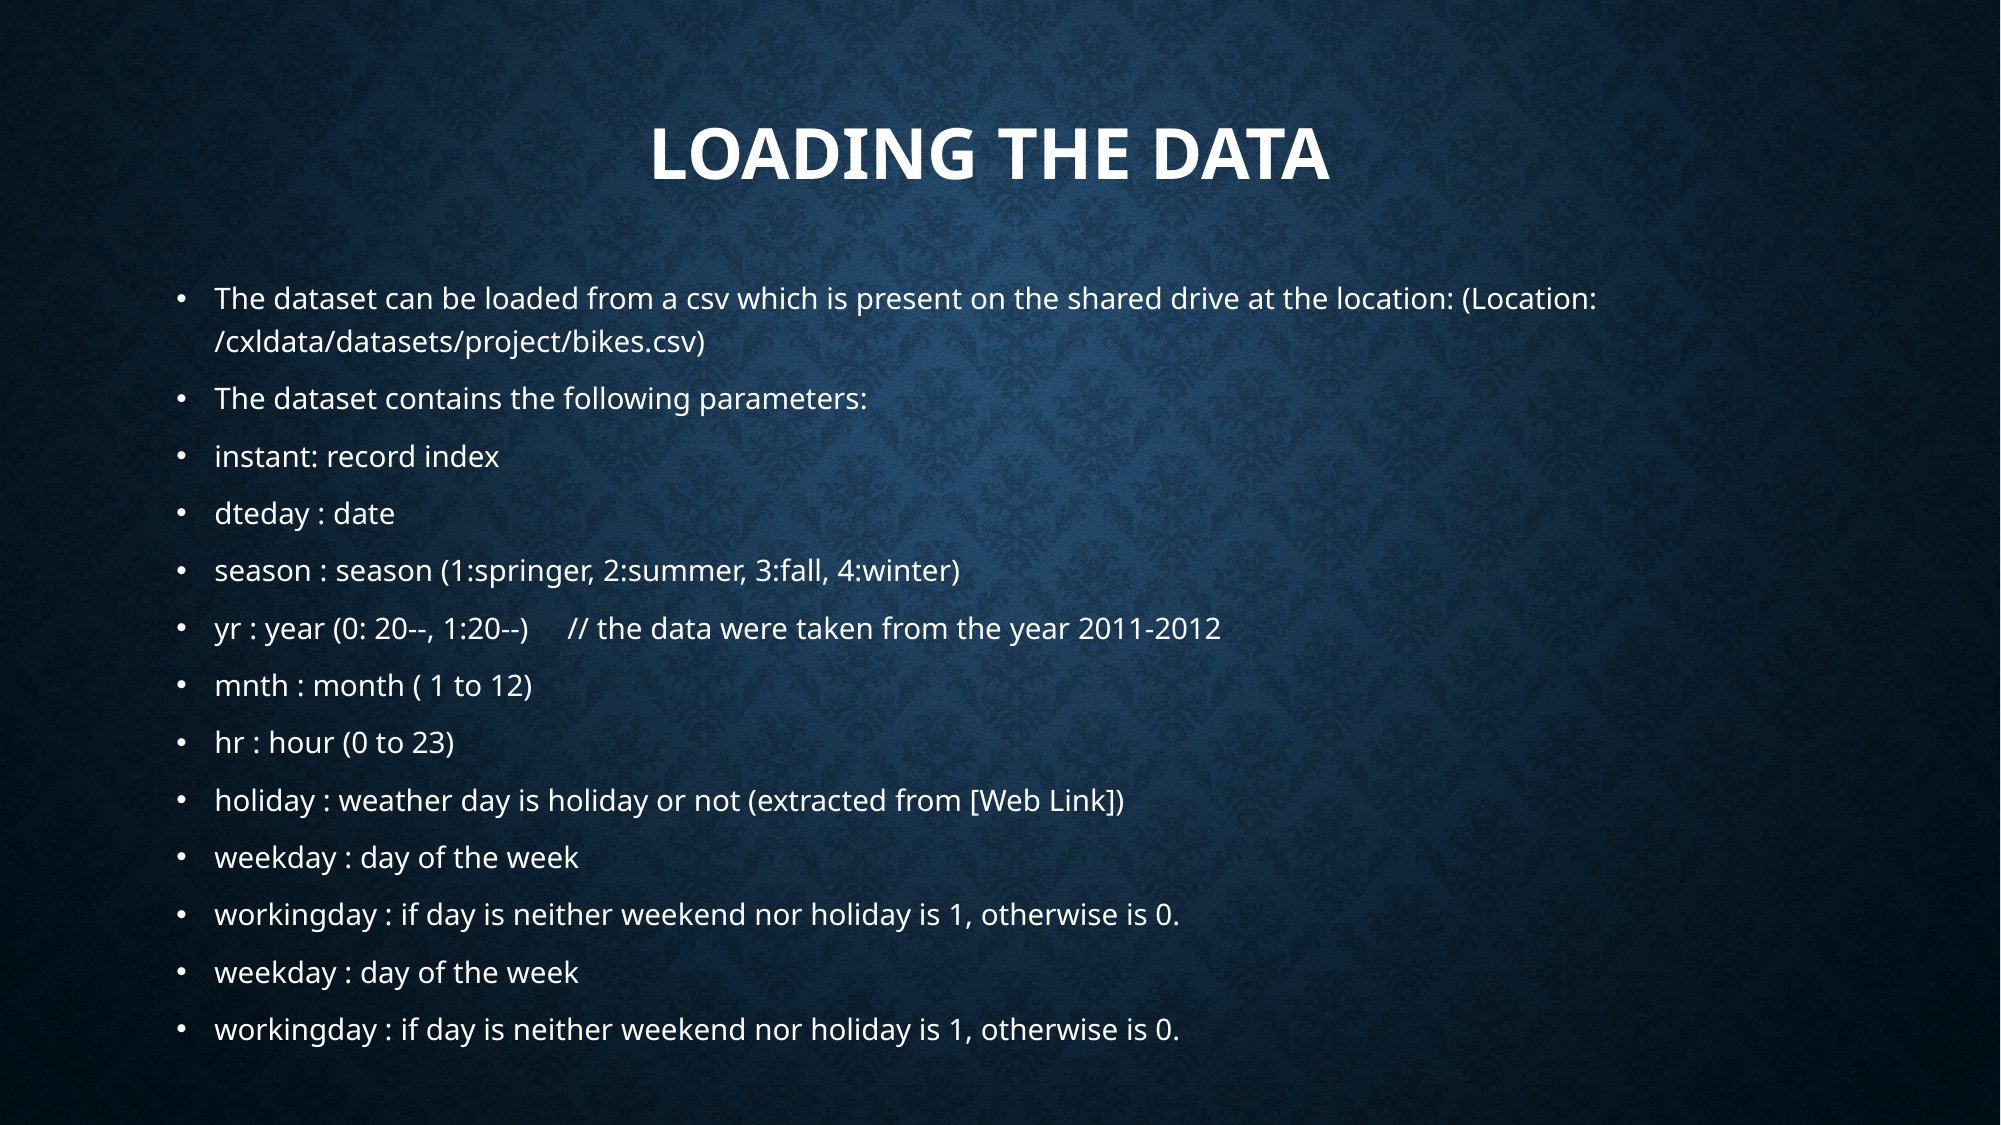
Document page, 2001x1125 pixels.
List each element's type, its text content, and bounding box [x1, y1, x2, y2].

list The dataset can be loaded from a csv which is present on the shared drive at the location: (Location: /cxldata/datasets/project/bikes.csv) The dataset contains the following parameters: instant: record index dteday : date season : season (1:springer, 2:summer, 3:fall, 4:winter) yr : year (0: 20--, 1:20--) // the data were taken from the year 2011-2012 mnth : month ( 1 to 12) hr : hour (0 to 23) holiday : weather day is holiday or not (extracted from [Web Link]) weekday : day of the week workingday : if day is neither weekend nor holiday is 1, otherwise is 0. weekday : day of the week workingday : if day is neither weekend nor holiday is 1, otherwise is 0. [161, 265, 1860, 1055]
title Loading the data [140, 48, 1839, 266]
